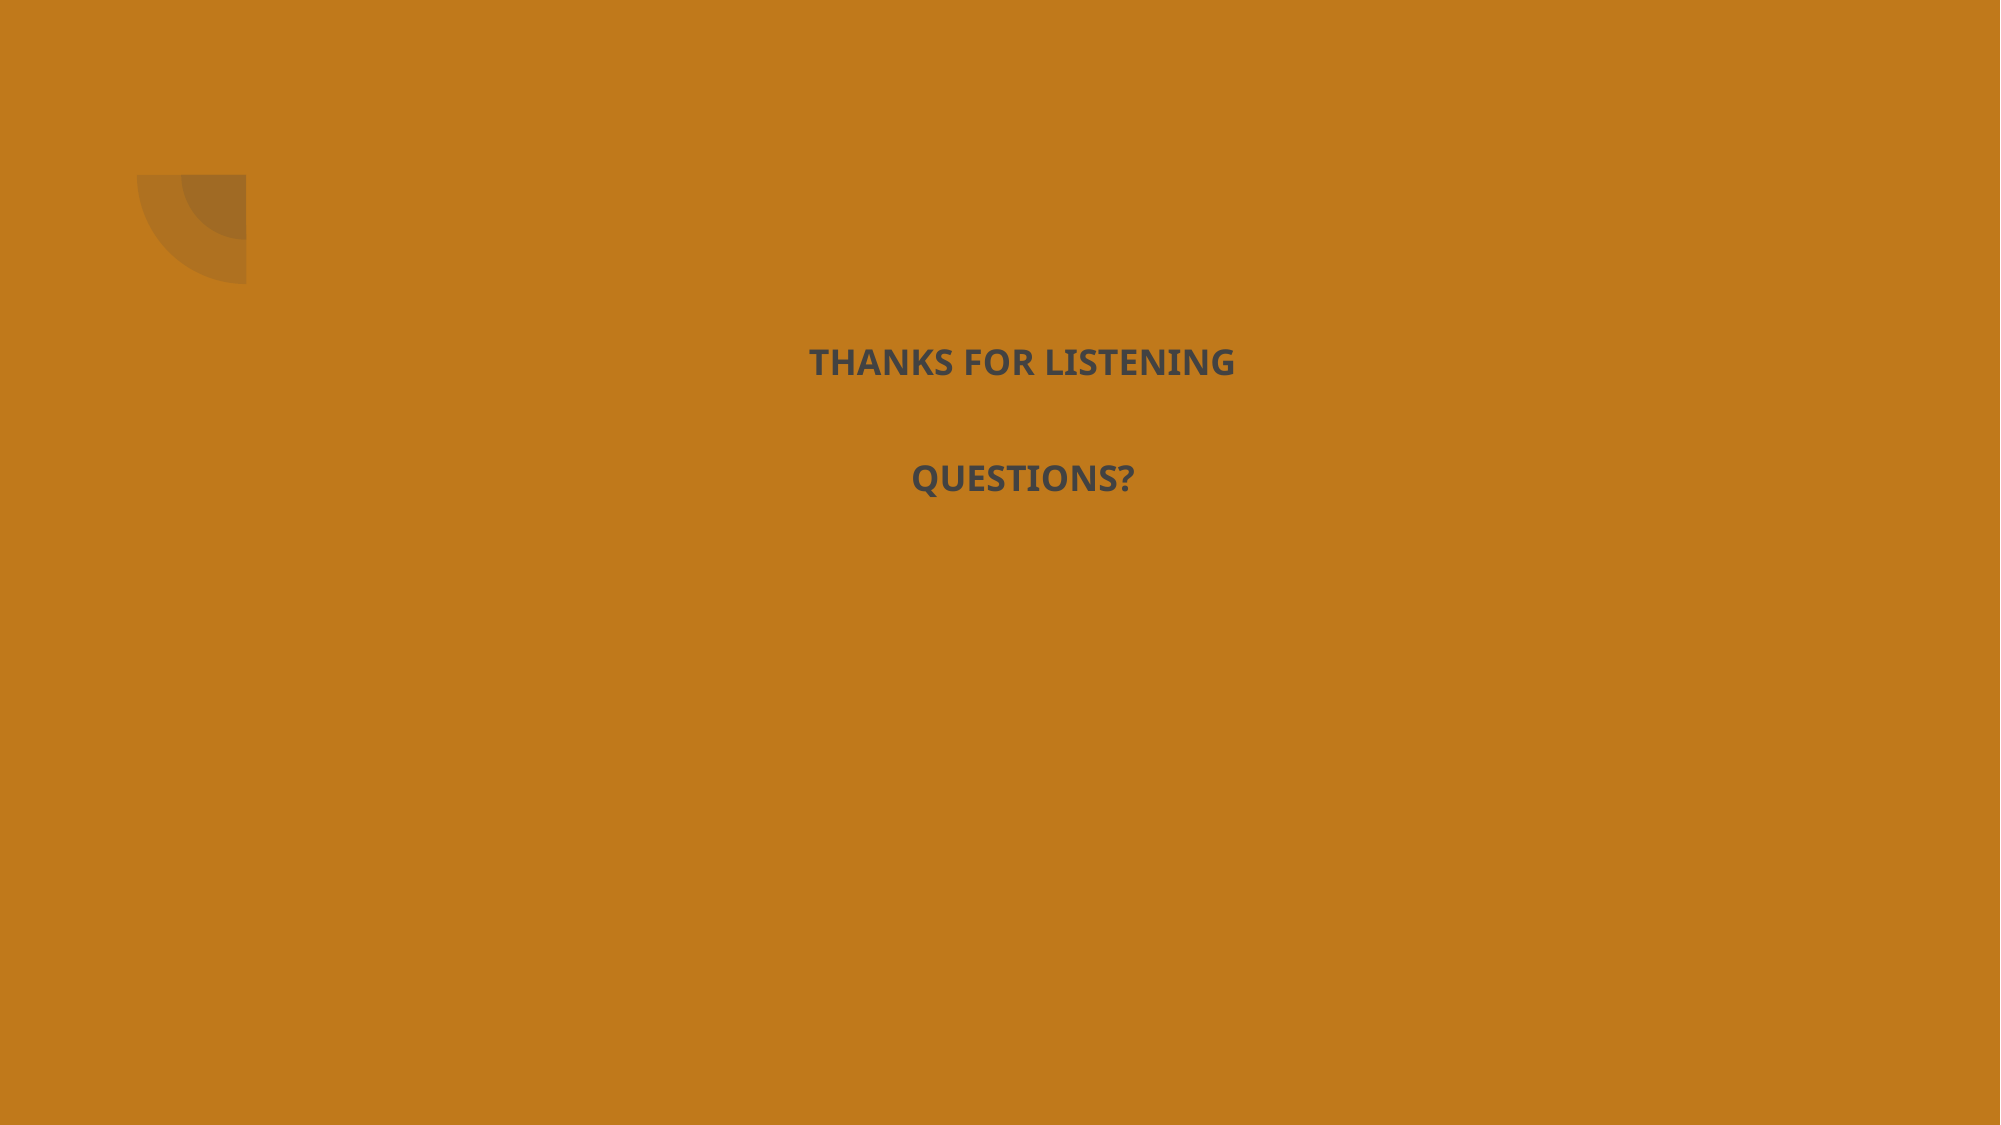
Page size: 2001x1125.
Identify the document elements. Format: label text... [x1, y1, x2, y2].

title THANKS FOR LISTENING QUESTIONS? [235, 337, 1811, 510]
